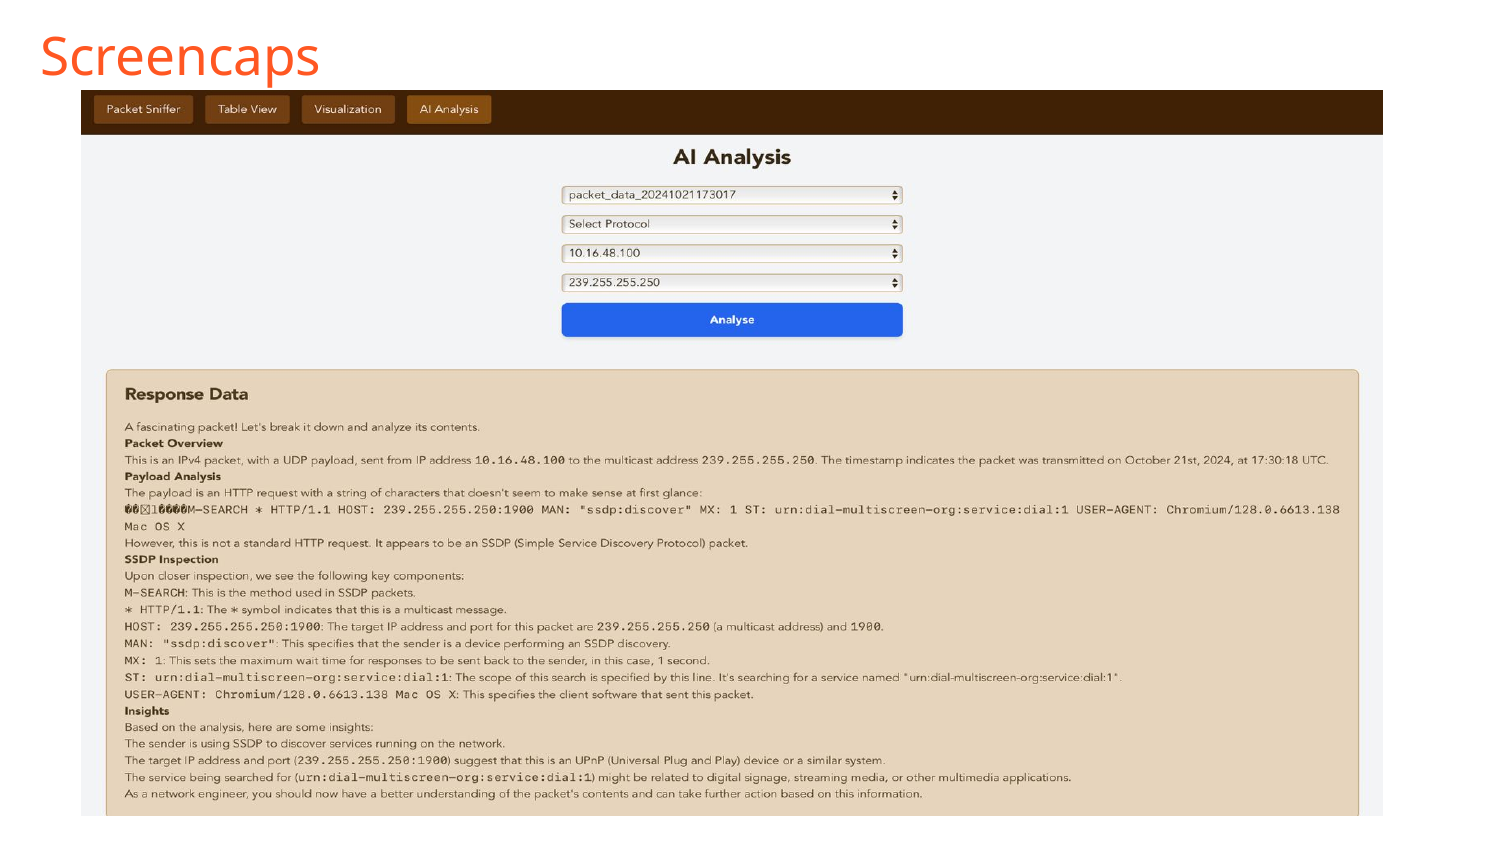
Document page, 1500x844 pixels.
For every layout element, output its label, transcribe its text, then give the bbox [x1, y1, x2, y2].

title Screencaps [25, 6, 1424, 101]
picture [81, 90, 1383, 816]
